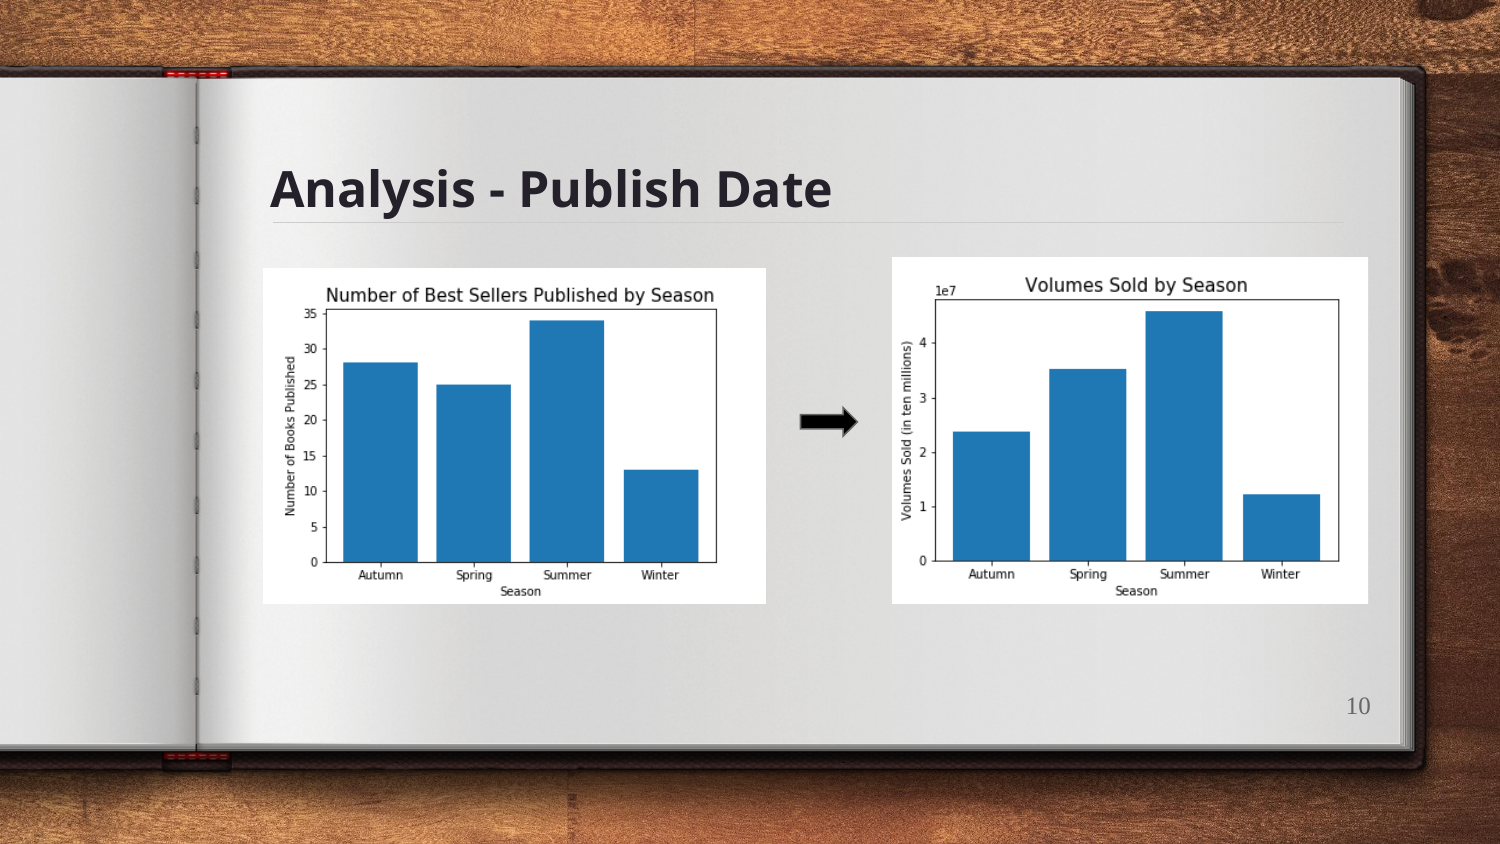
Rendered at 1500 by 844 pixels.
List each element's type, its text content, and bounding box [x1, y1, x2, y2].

text_box [800, 407, 858, 437]
title Analysis - Publish Date [255, 117, 1341, 233]
picture [0, 0, 1500, 844]
slide_number ‹#› [1295, 672, 1386, 737]
